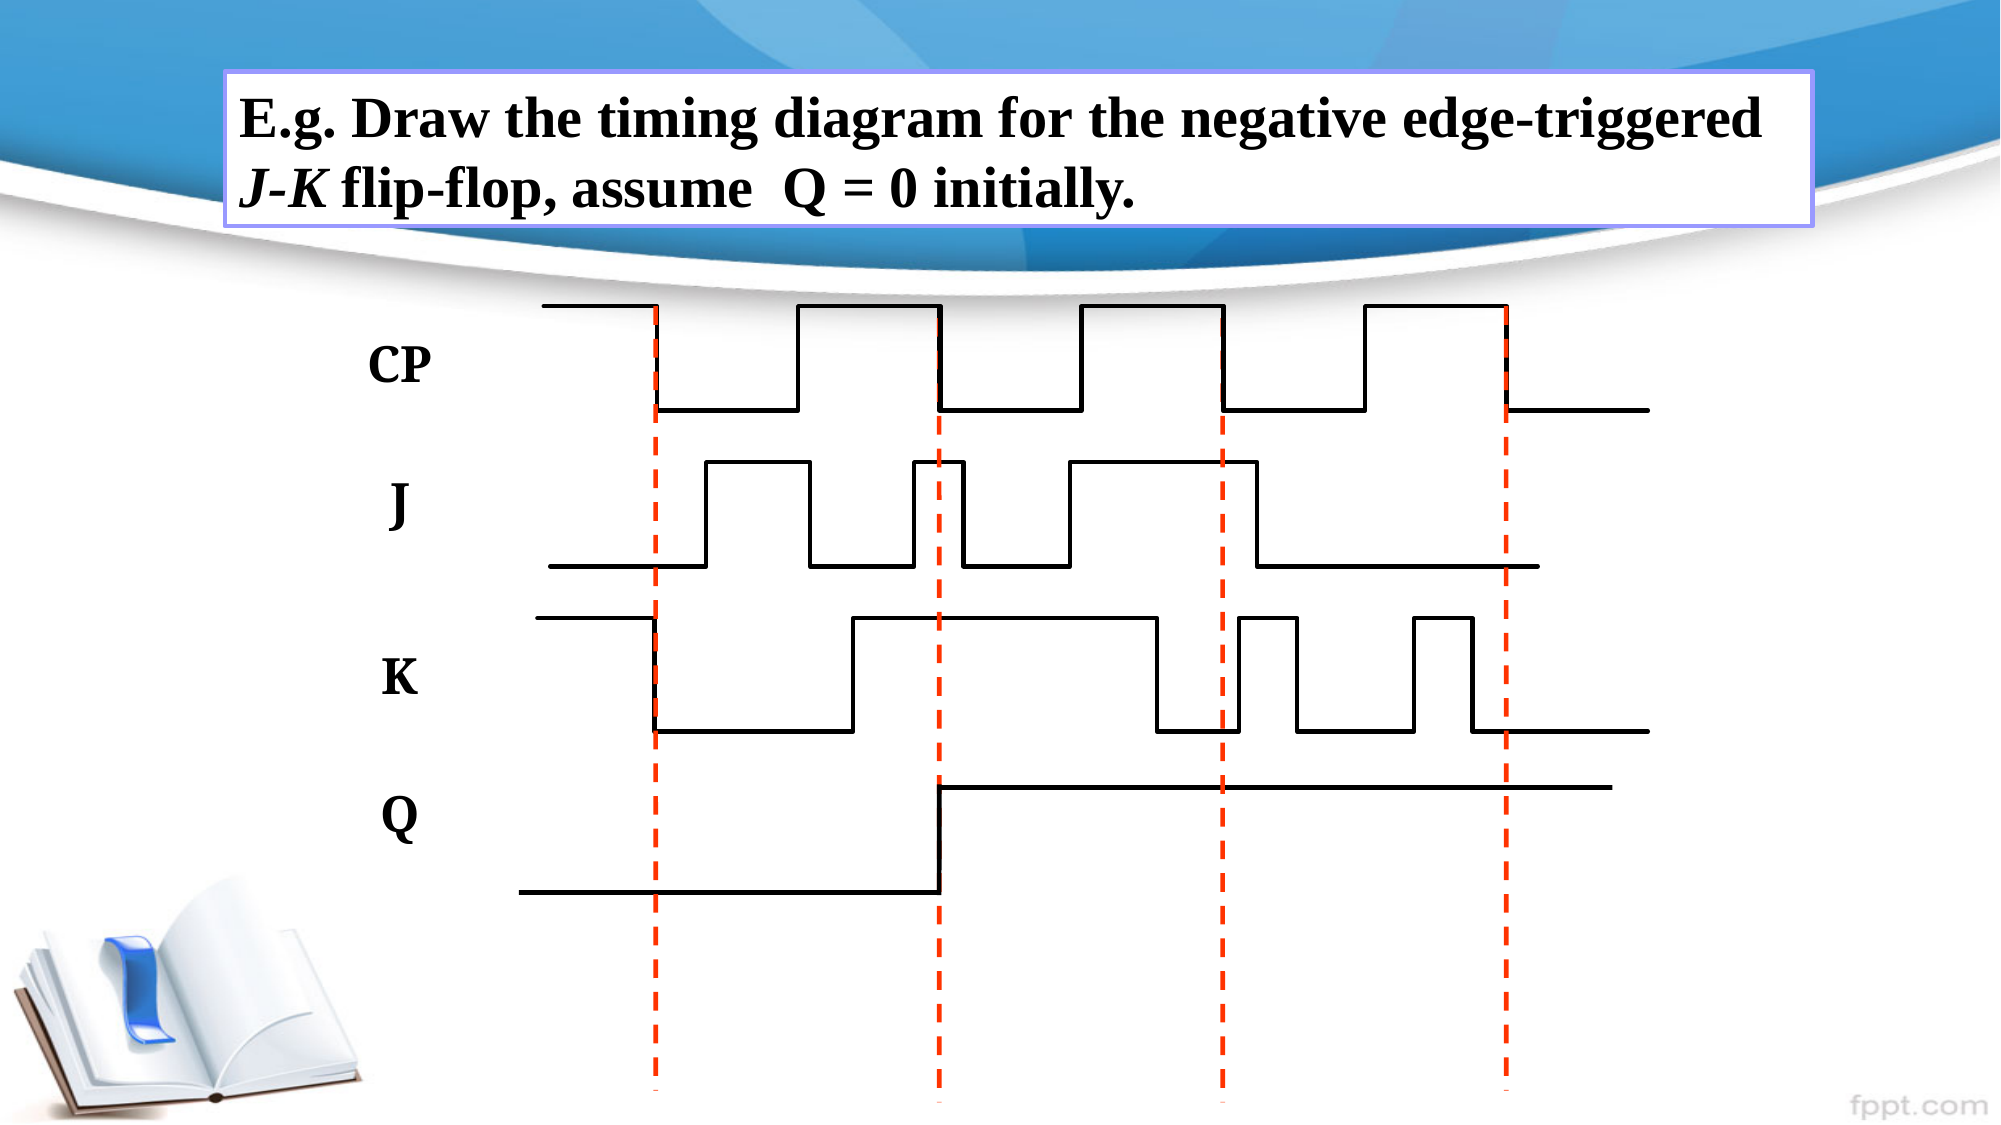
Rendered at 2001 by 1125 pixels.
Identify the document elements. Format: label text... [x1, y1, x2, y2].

picture [0, 0, 2001, 1125]
text_box [537, 299, 1538, 720]
text_box [537, 788, 1538, 1041]
text_box CP [324, 324, 475, 400]
text_box K [324, 637, 475, 713]
text_box [827, 306, 1223, 411]
text_box Q [324, 774, 475, 850]
text_box [537, 618, 1648, 732]
text_box E.g. Draw the timing diagram for the negative edge-triggered J-K flip-flop, assume Q = 0 initially. [224, 71, 1813, 227]
text_box [656, 462, 1506, 567]
text_box J [324, 462, 475, 538]
text_box [537, 619, 1538, 892]
text_box [543, 306, 940, 411]
text_box [1110, 306, 1648, 411]
